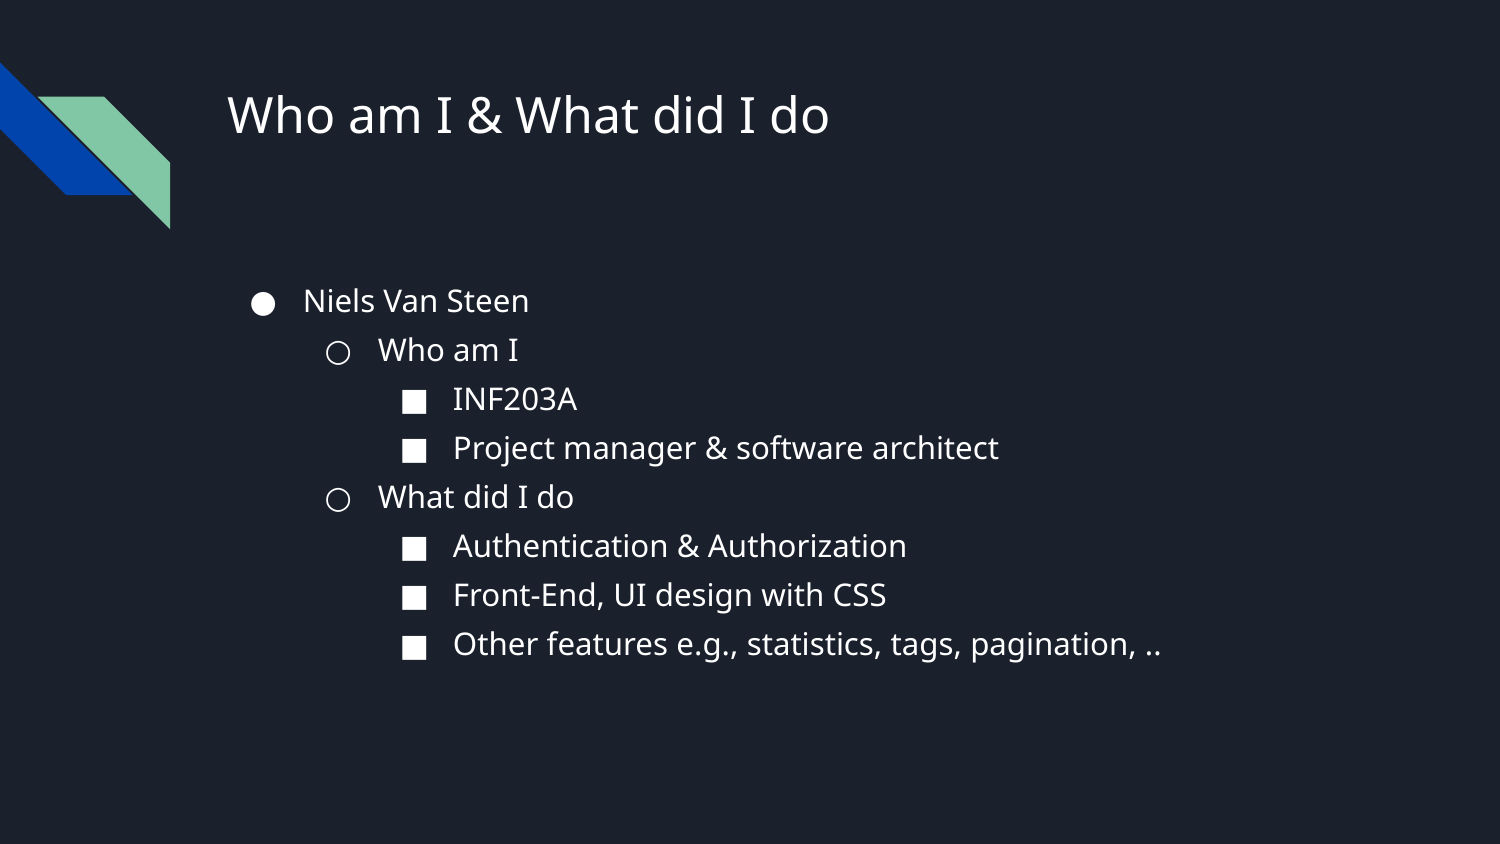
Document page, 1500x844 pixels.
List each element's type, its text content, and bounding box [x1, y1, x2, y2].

list Niels Van Steen Who am I INF203A Project manager & software architect What did I do Authentication & Authorization Front-End, UI design with CSS Other features e.g., statistics, tags, pagination, .. [212, 257, 1368, 735]
title Who am I & What did I do [212, 64, 1368, 215]
